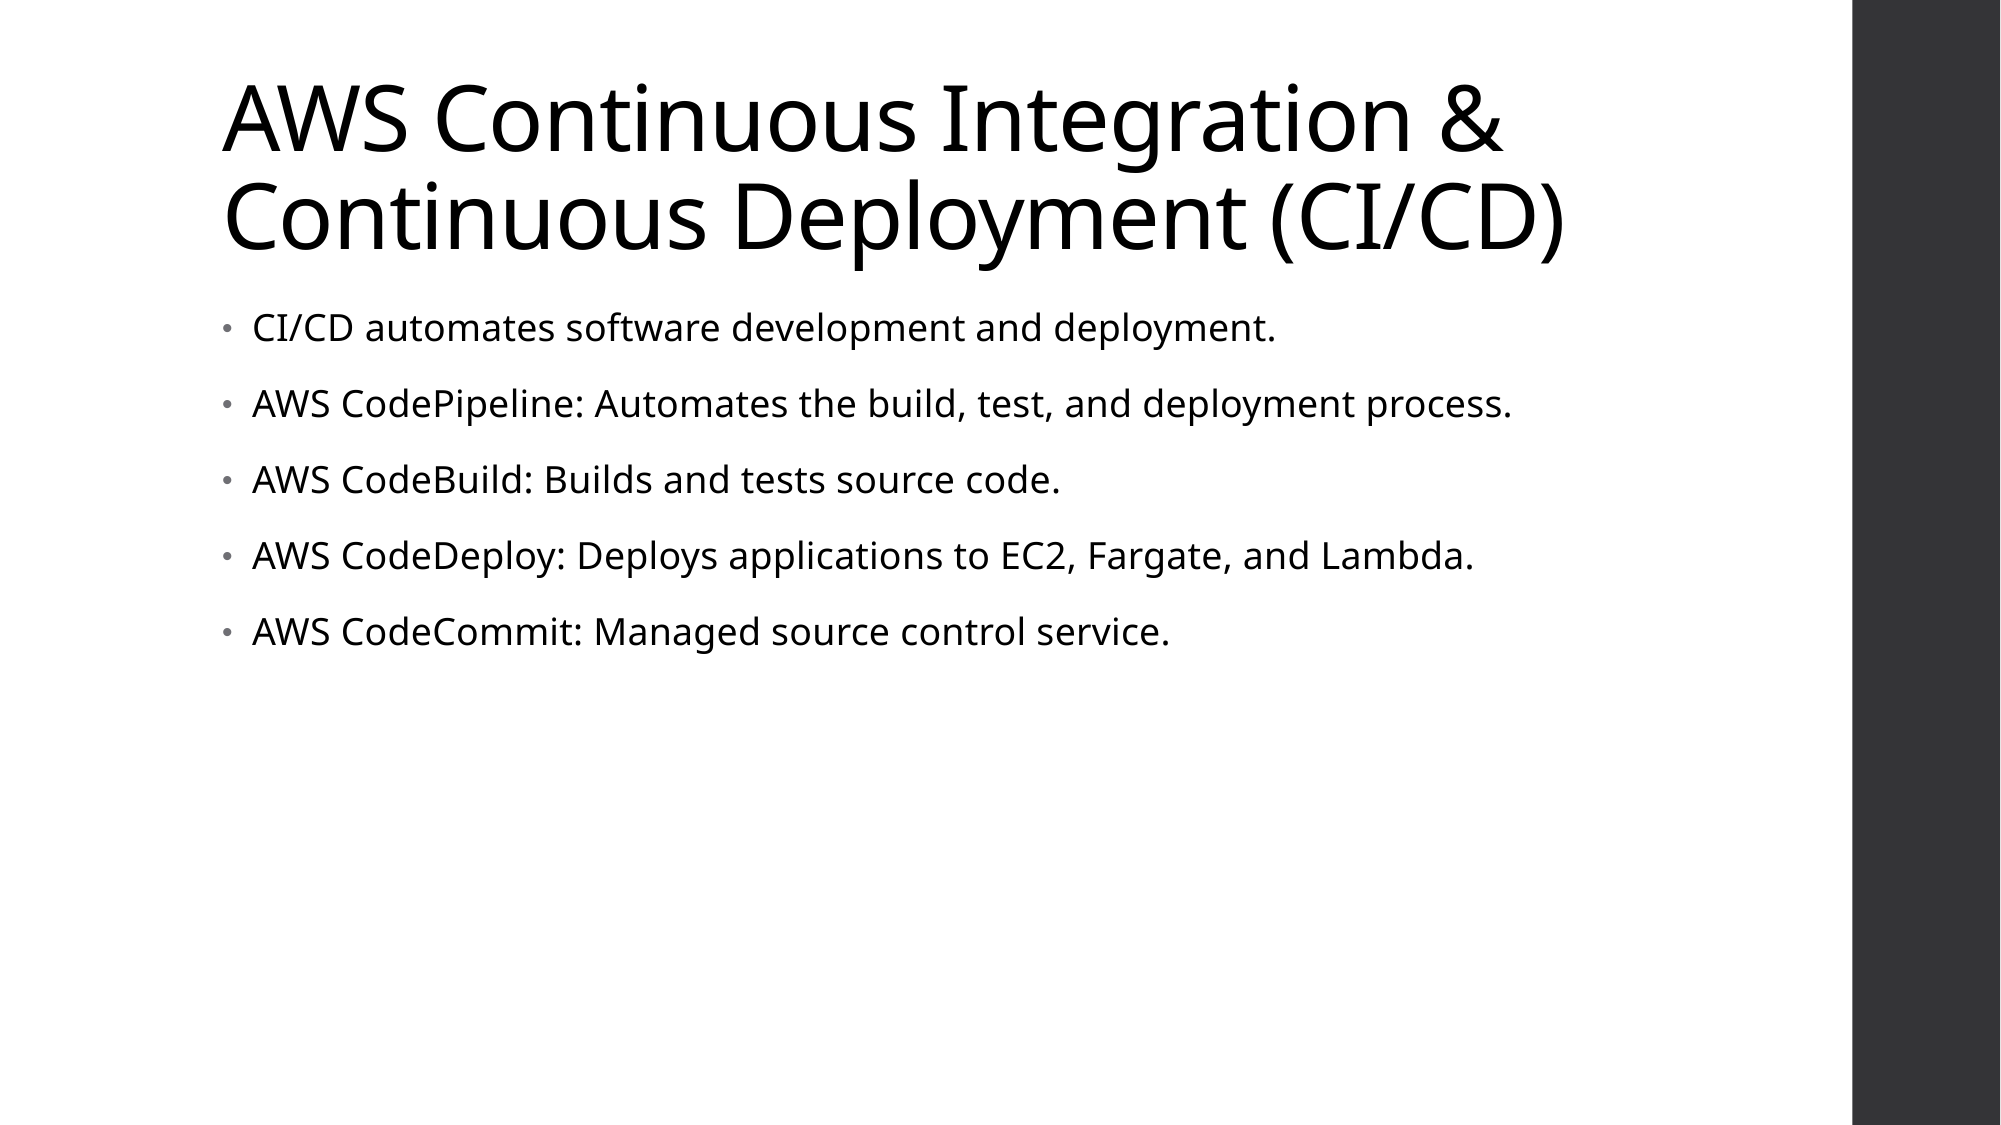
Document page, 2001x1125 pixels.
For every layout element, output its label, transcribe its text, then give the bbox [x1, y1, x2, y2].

title AWS Continuous Integration & Continuous Deployment (CI/CD) [206, 60, 1797, 278]
list CI/CD automates software development and deployment. AWS CodePipeline: Automates the build, test, and deployment process. AWS CodeBuild: Builds and tests source code. AWS CodeDeploy: Deploys applications to EC2, Fargate, and Lambda. AWS CodeCommit: Managed source control service. [206, 299, 1617, 1014]
